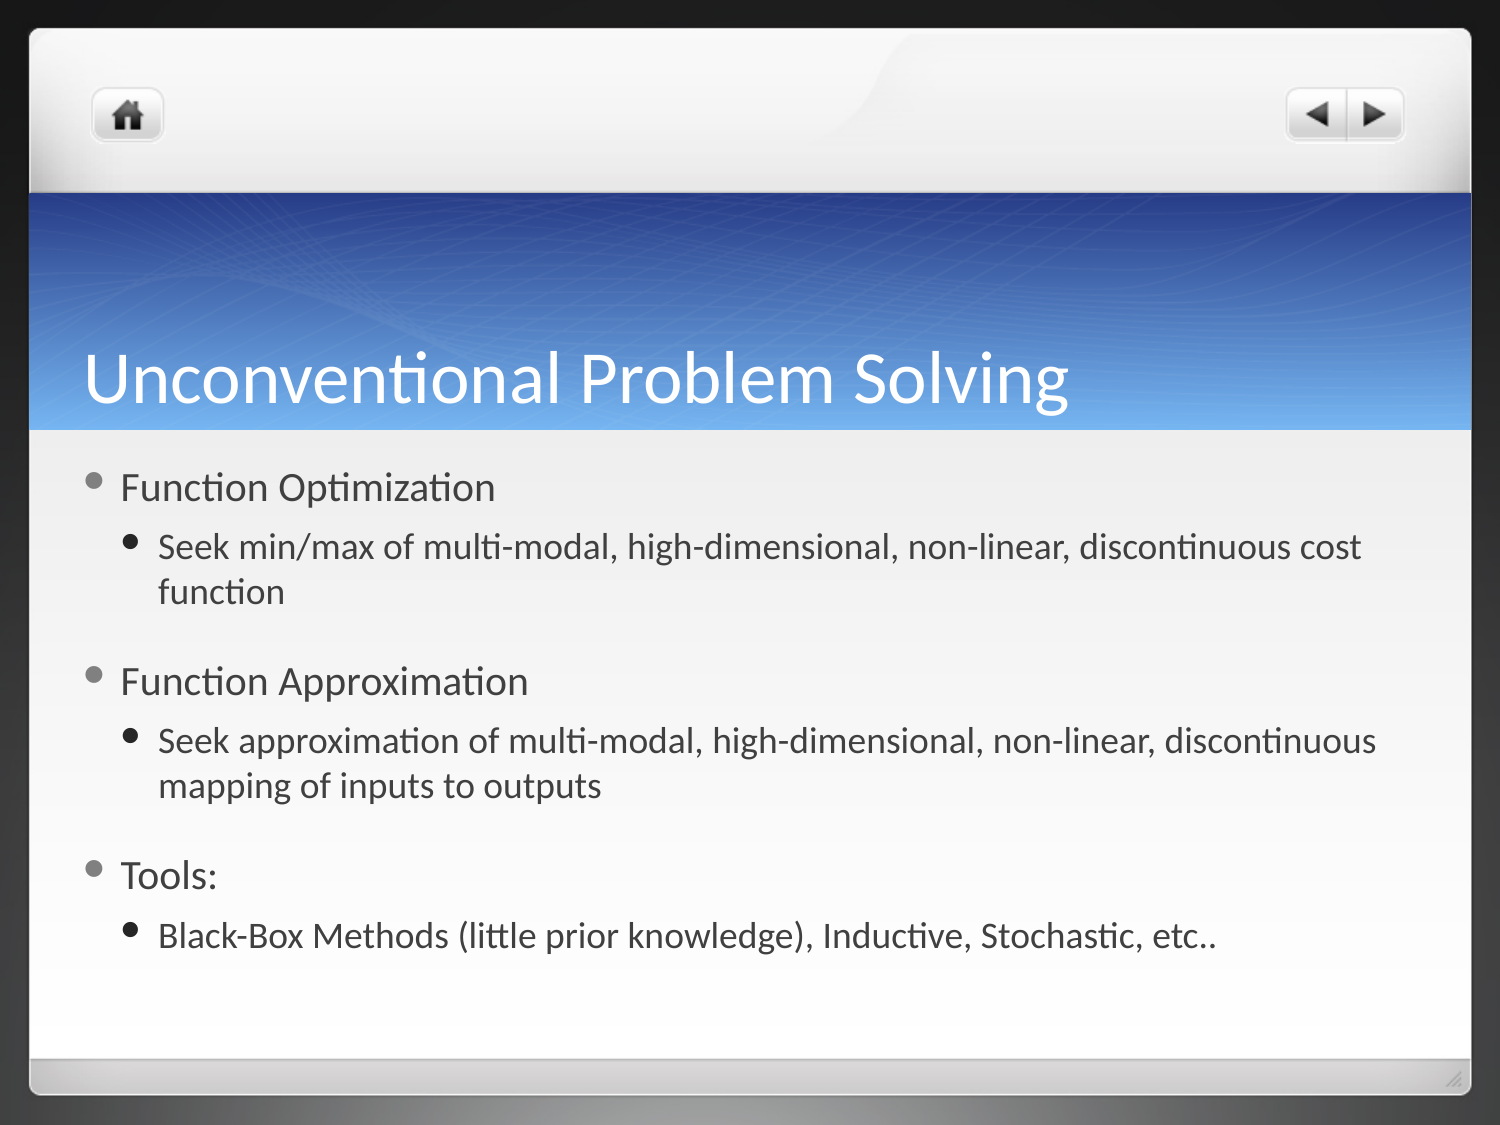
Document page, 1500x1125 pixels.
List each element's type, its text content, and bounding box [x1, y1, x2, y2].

title Unconventional Problem Solving [68, 238, 1432, 427]
picture [0, 0, 1500, 1125]
list Function Optimization Seek min/max of multi-modal, high-dimensional, non-linear, discontinuous cost function Function Approximation Seek approximation of multi-modal, high-dimensional, non-linear, discontinuous mapping of inputs to outputs Tools: Black-Box Methods (little prior knowledge), Inductive, Stochastic, etc.. [68, 452, 1432, 1025]
